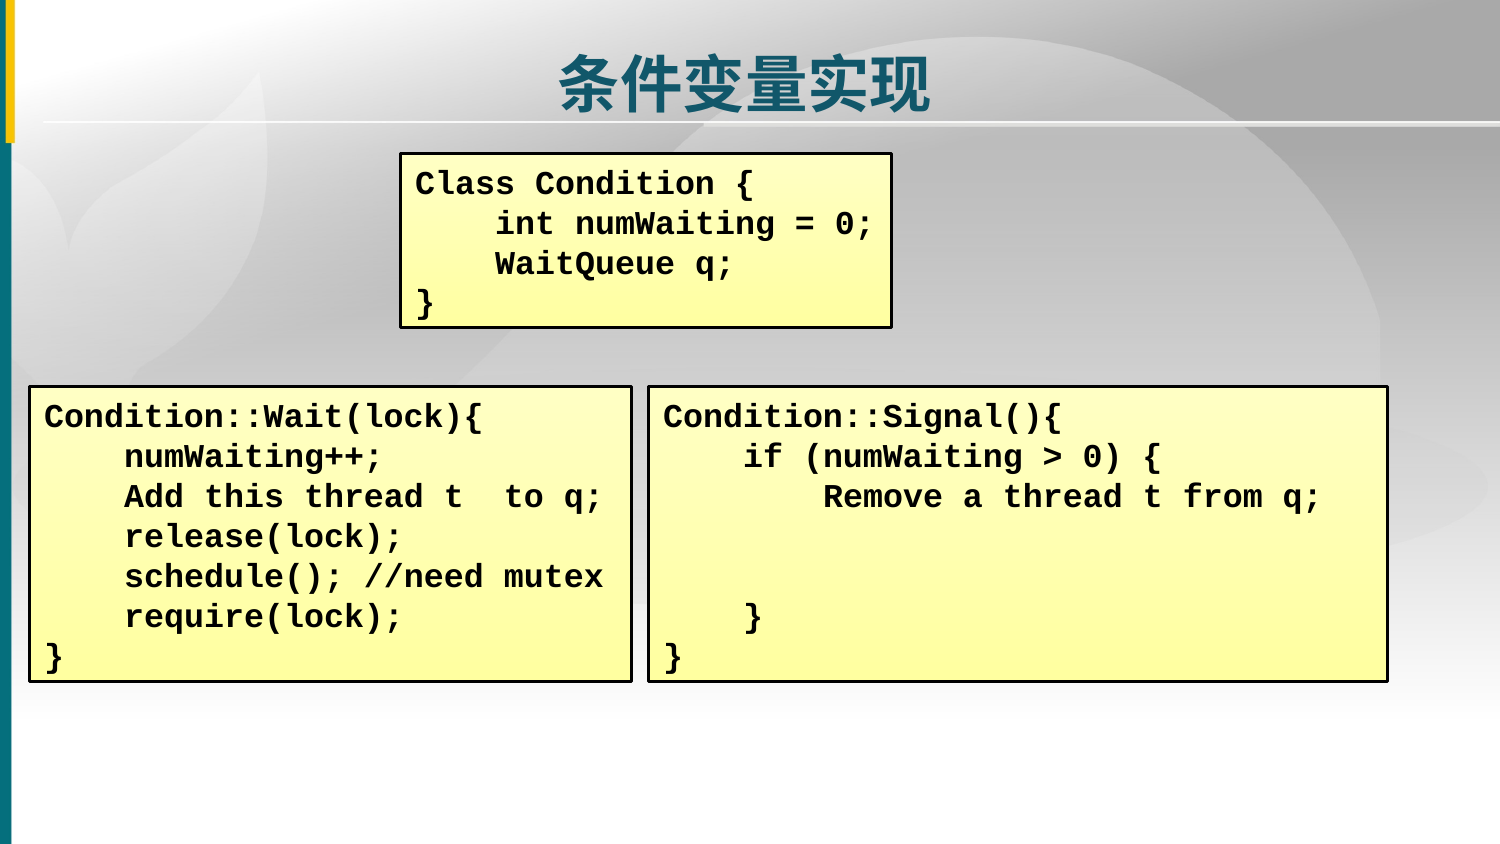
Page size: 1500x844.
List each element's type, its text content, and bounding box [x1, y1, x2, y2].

picture [0, 0, 1500, 844]
text_box 条件变量实现 [70, 37, 1421, 121]
text_box Class Condition { int numWaiting = 0; WaitQueue q; } [400, 153, 892, 328]
text_box Condition::Signal(){ if (numWaiting > 0) { Remove a thread t from q; } } [648, 386, 1388, 682]
text_box Condition::Wait(lock){ numWaiting++; Add this thread t to q; release(lock); schedule(); //need mutex require(lock); } [29, 386, 632, 682]
